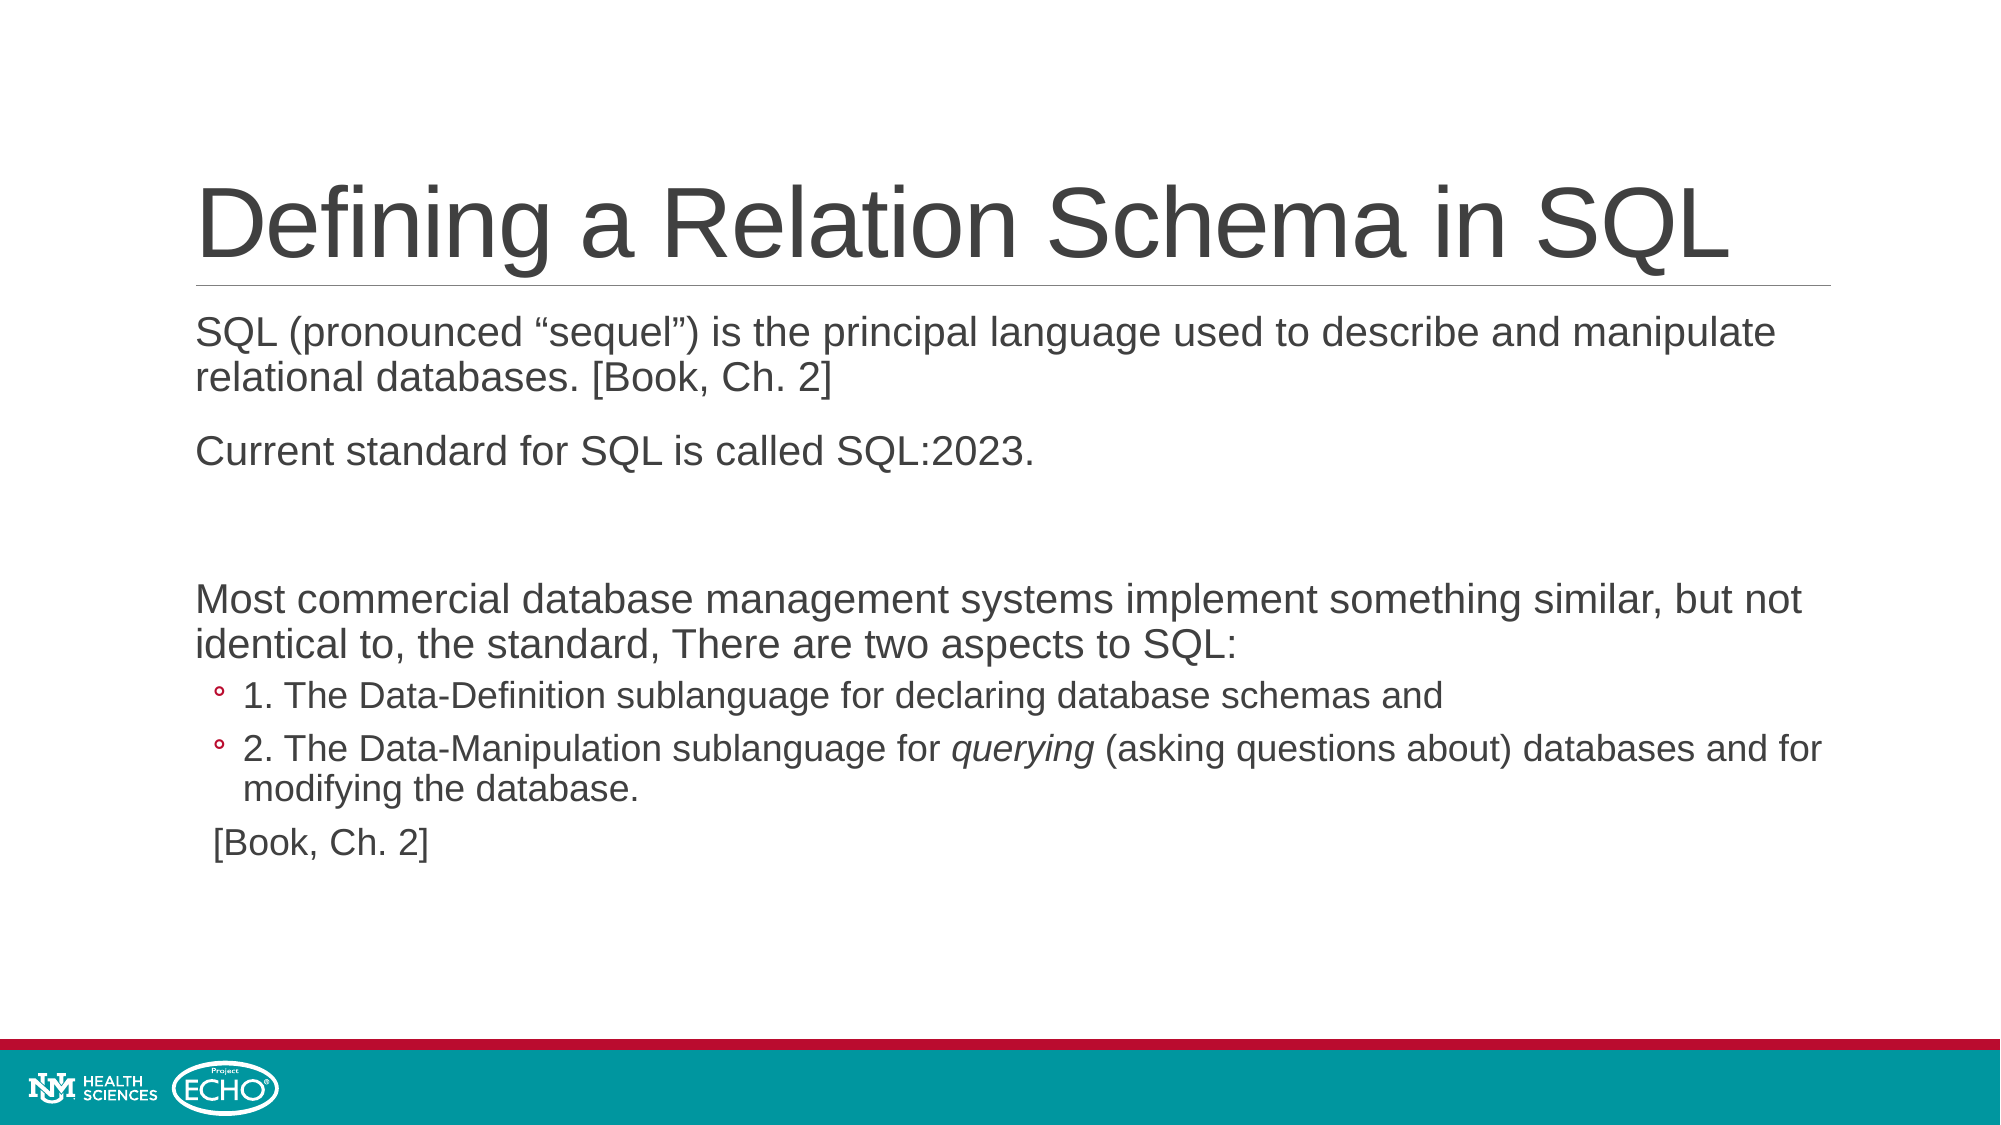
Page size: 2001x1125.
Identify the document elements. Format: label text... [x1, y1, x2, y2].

title Defining a Relation Schema in SQL [180, 47, 1830, 285]
list SQL (pronounced “sequel”) is the principal language used to describe and manipulate relational databases. [Book, Ch. 2] Current standard for SQL is called SQL:2023. Most commercial database management systems implement something similar, but not identical to, the standard, There are two aspects to SQL: 1. The Data-Definition sublanguage for declaring database schemas and 2. The Data-Manipulation sublanguage for querying (asking questions about) databases and for modifying the database. [Book, Ch. 2] [180, 302, 1830, 963]
